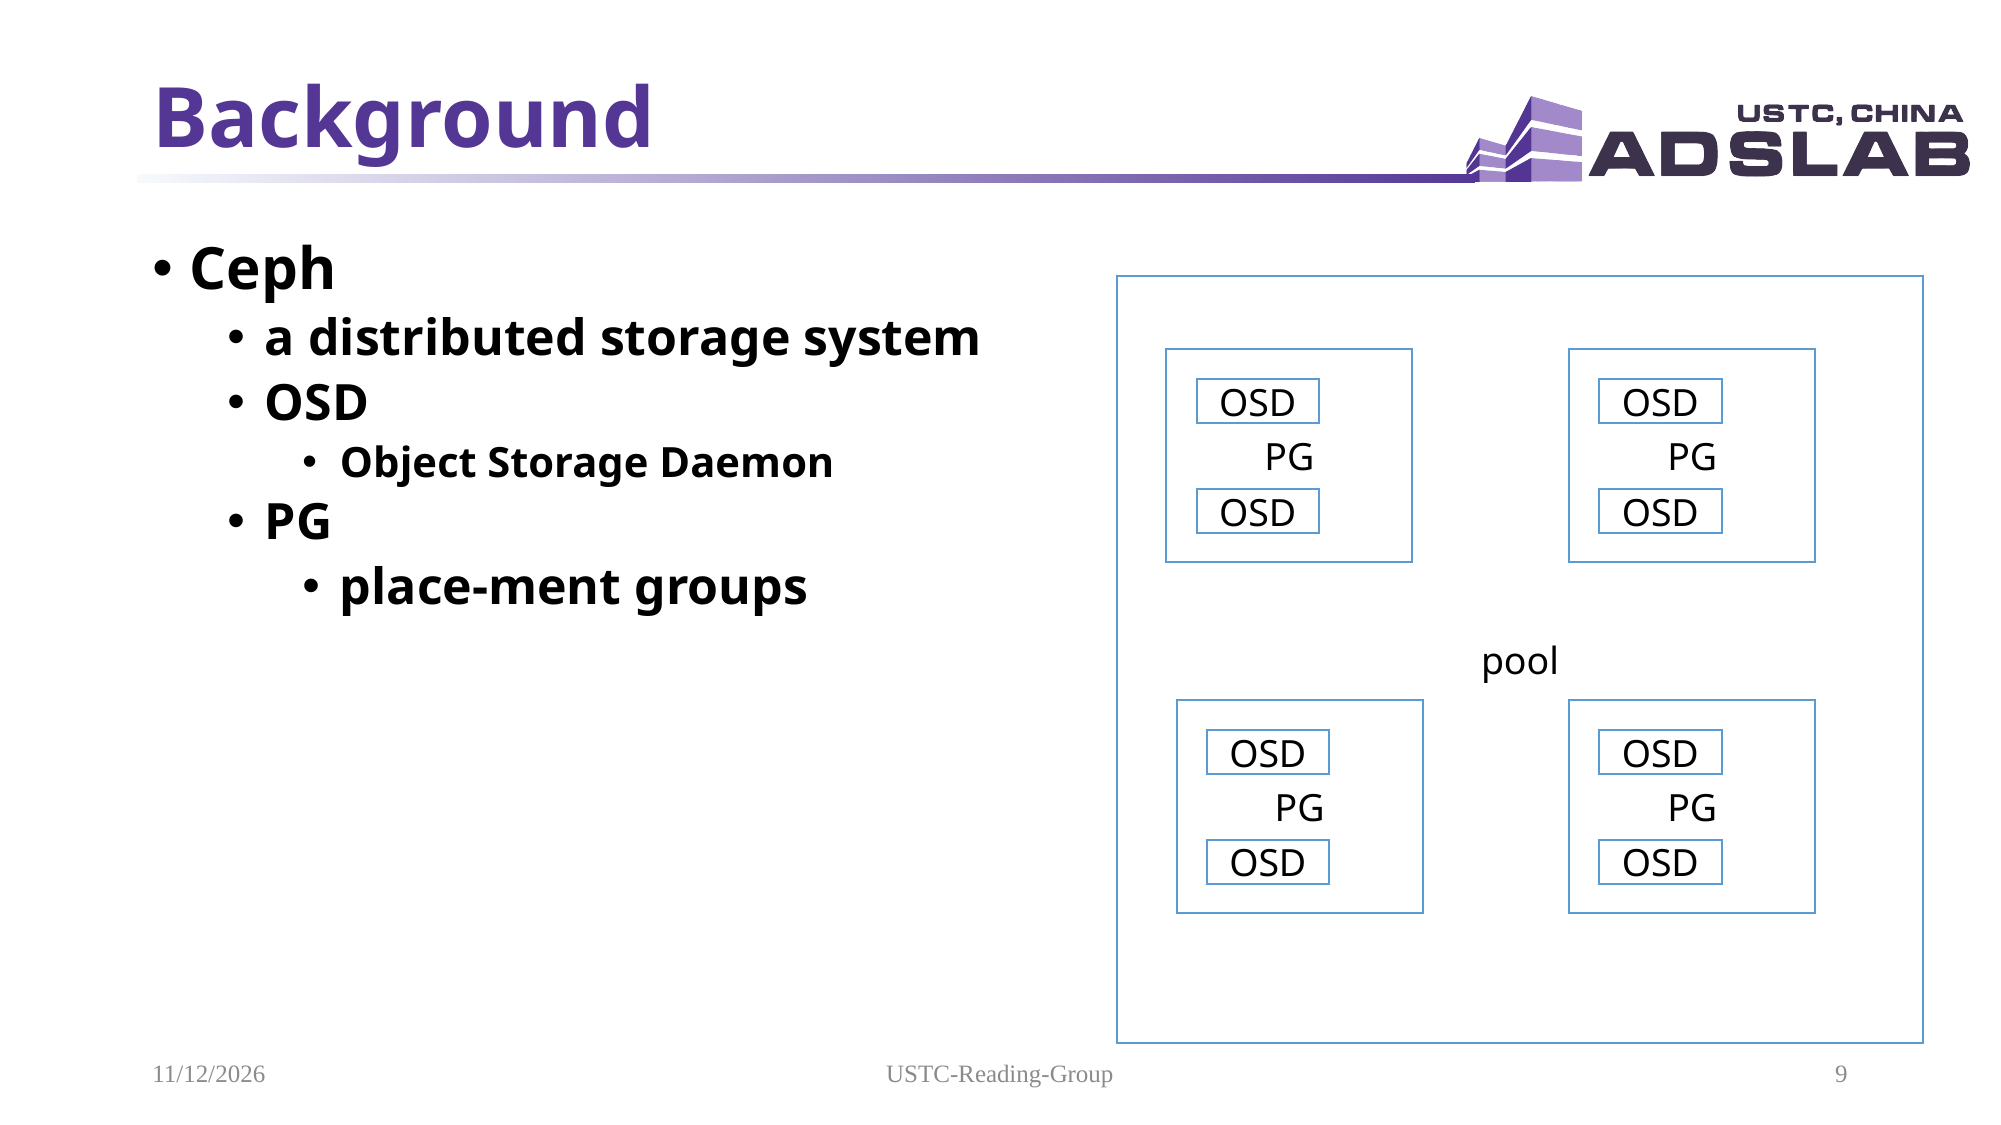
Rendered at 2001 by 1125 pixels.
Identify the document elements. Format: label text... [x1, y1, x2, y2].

text_box OSD [1196, 488, 1320, 534]
text_box OSD [1598, 729, 1723, 775]
text_box OSD [1196, 378, 1320, 424]
text_box PG [1568, 348, 1816, 563]
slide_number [137, 1042, 588, 1103]
text_box PG [1176, 699, 1424, 914]
title Background [137, 63, 1863, 177]
footer USTC-Reading-Group [662, 1042, 1338, 1103]
text_box OSD [1598, 488, 1723, 534]
picture [1470, 93, 1976, 183]
text_box pool [1116, 275, 1924, 1044]
text_box OSD [1206, 839, 1330, 885]
text_box OSD [1598, 839, 1723, 885]
list Ceph a distributed storage system OSD Object Storage Daemon PG place-ment groups [137, 231, 1954, 739]
text_box OSD [1598, 378, 1723, 424]
text_box PG [1165, 348, 1413, 563]
text_box PG [1568, 699, 1816, 914]
text_box OSD [1206, 729, 1330, 775]
slide_number 9 [1412, 1044, 1863, 1103]
